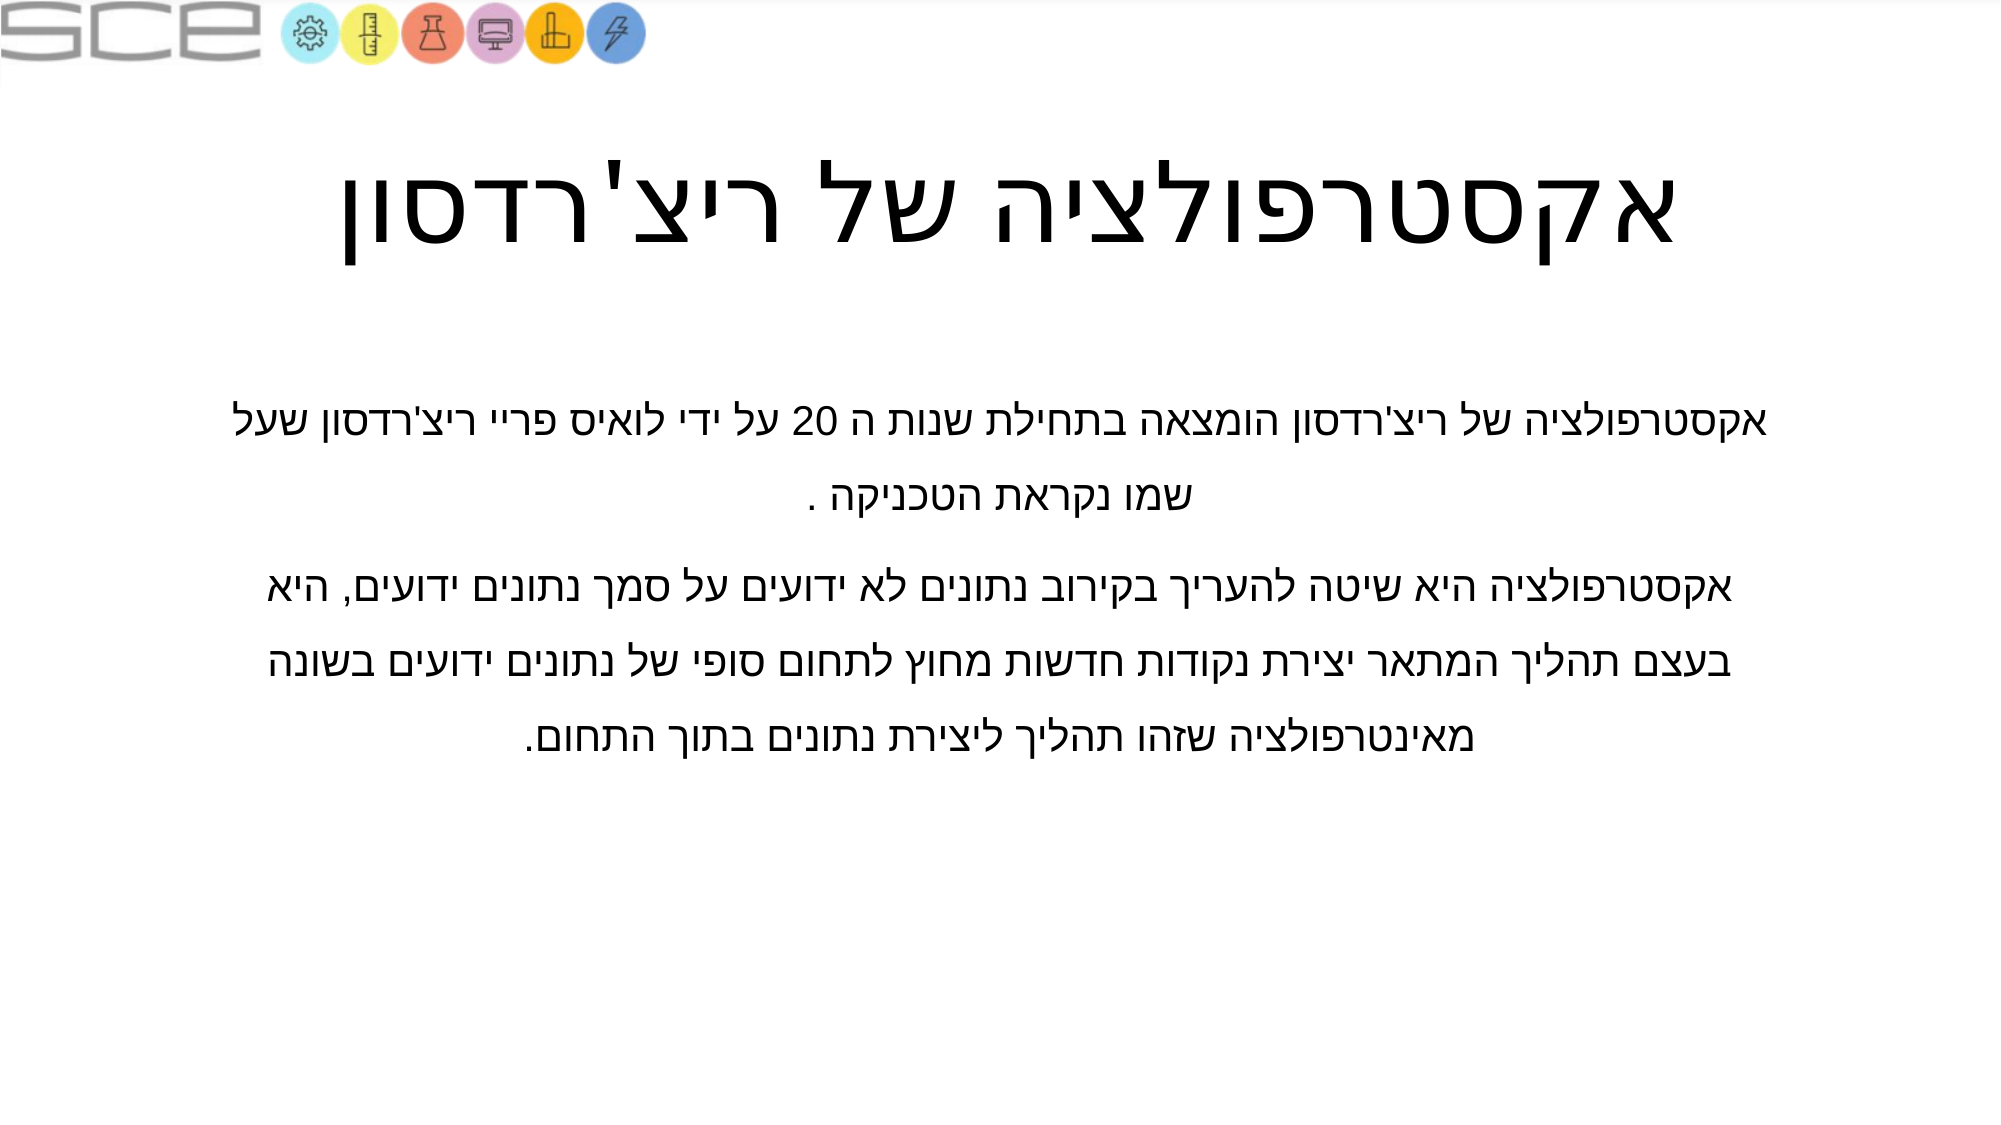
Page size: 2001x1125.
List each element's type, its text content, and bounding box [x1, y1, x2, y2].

picture [0, 0, 2000, 87]
text_box אקסטרפולציה של ריצ'רדסון הומצאה בתחילת שנות ה 20 על ידי לואיס פריי ריצ'רדסון שעל שמו נקראת הטכניקה . אקסטרפולציה היא שיטה להעריך בקירוב נתונים לא ידועים על סמך נתונים ידועים, היא בעצם תהליך המתאר יצירת נקודות חדשות מחוץ לתחום סופי של נתונים ידועים בשונה מאינטרפולציה שזהו תהליך ליצירת נתונים בתוך התחום. [203, 361, 1797, 768]
text_box אקסטרפולציה של ריצ'רדסון [320, 122, 1700, 273]
